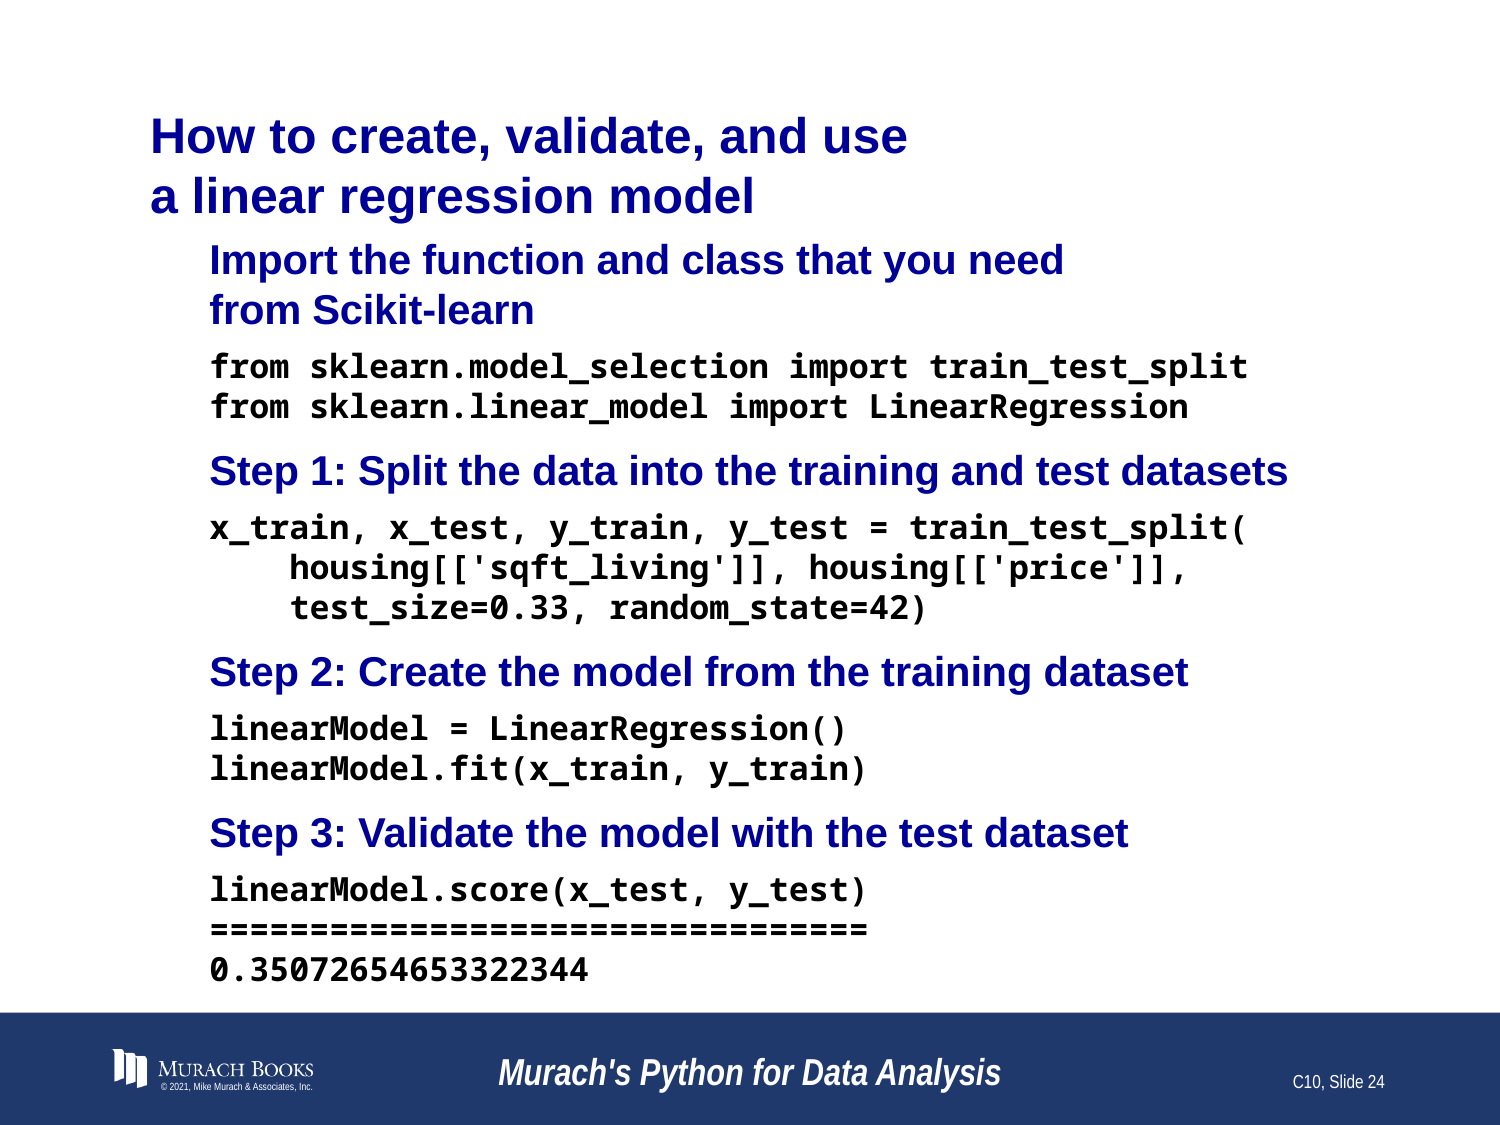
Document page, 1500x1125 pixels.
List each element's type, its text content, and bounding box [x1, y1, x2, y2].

slide_number C10, Slide 24 [1087, 1025, 1400, 1100]
slide_number Murach's Python for Data Analysis [463, 1025, 1050, 1100]
footer © 2021, Mike Murach & Associates, Inc. [12, 1025, 463, 1100]
title How to create, validate, and use a linear regression model [150, 102, 1350, 224]
list Import the function and class that you need from Scikit-learn from sklearn.model_selection import train_test_split from sklearn.linear_model import LinearRegression Step 1: Split the data into the training and test datasets x_train, x_test, y_train, y_test = train_test_split( housing[['sqft_living']], housing[['price']], test_size=0.33, random_state=42) Step 2: Create the model from the training dataset linearModel = LinearRegression() linearModel.fit(x_train, y_train) Step 3: Validate the model with the test dataset linearModel.score(x_test, y_test) ================================= 0.35072654653322344 [137, 224, 1350, 963]
